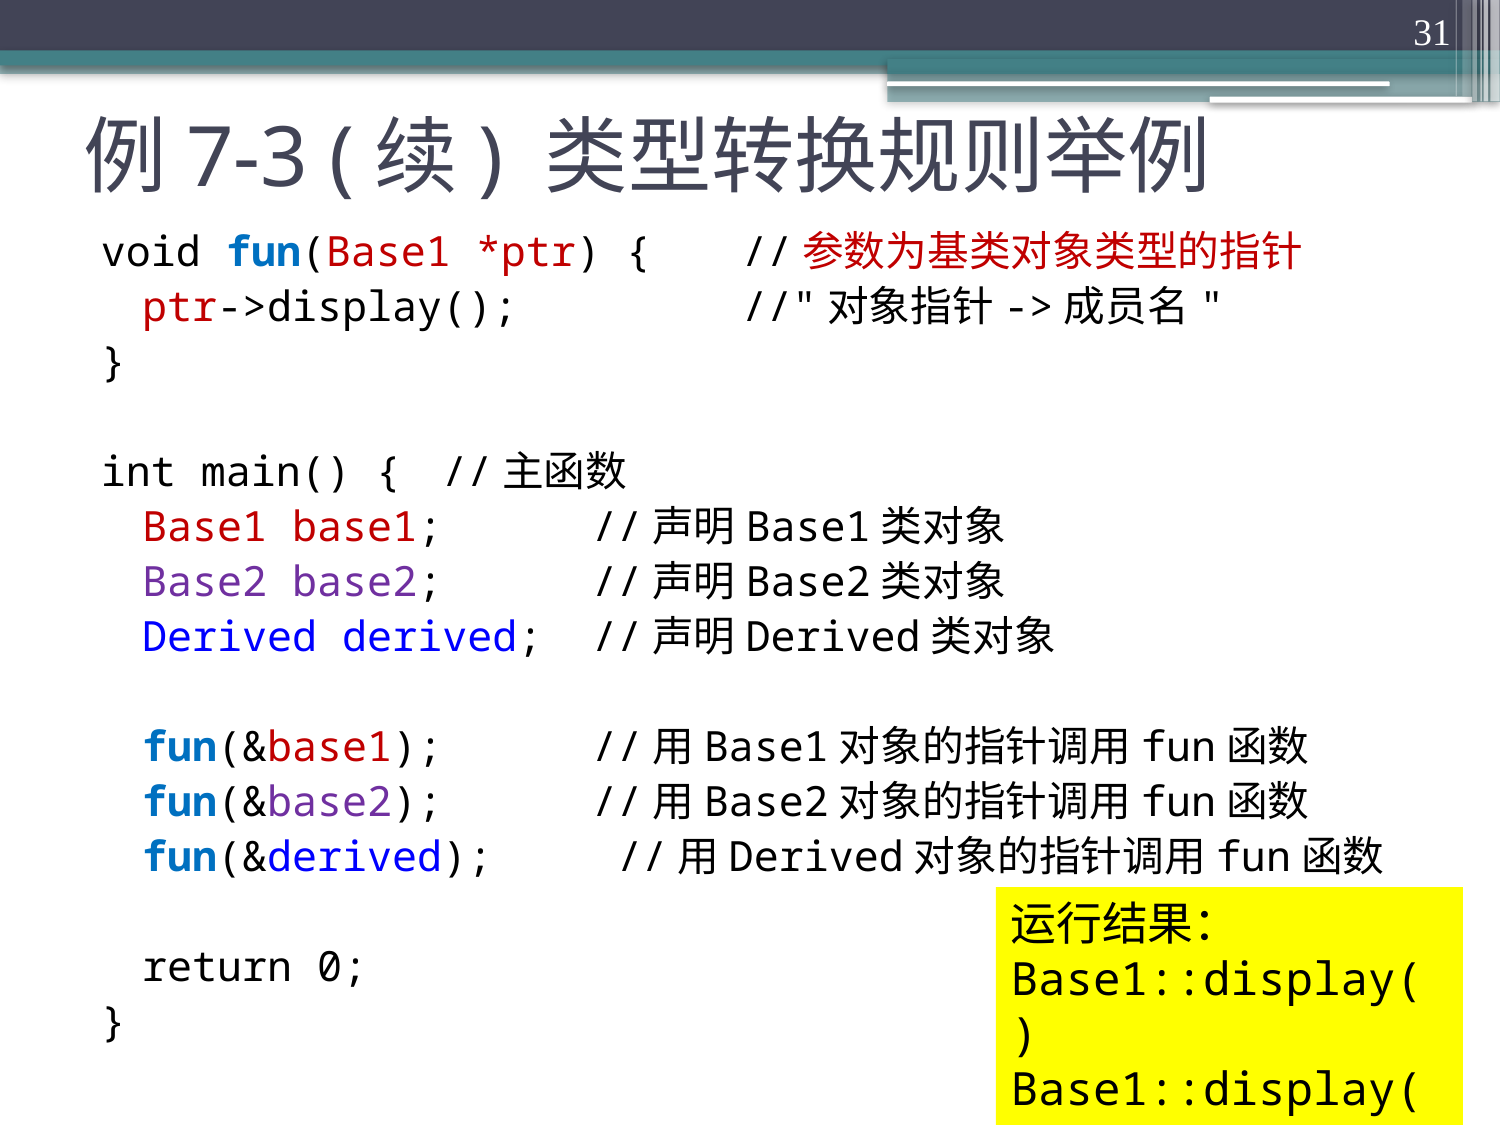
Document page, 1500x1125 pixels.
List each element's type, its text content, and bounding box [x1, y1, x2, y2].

slide_number 31 [1400, 0, 1466, 61]
title 例7-3 (续) 类型转换规则举例 [68, 66, 1419, 212]
text_box [35, 0, 1400, 71]
list void fun(Base1 *ptr) { //参数为基类对象类型的指针 ptr->display(); //"对象指针->成员名" } int main() { //主函数 Base1 base1; //声明Base1类对象 Base2 base2; //声明Base2类对象 Derived derived; //声明Derived类对象 fun(&base1); //用Base1对象的指针调用fun函数 fun(&base2); //用Base2对象的指针调用fun函数 fun(&derived); //用Derived对象的指针调用fun函数 return 0; } [68, 212, 1423, 1059]
text_box 运行结果： Base1::display() Base1::display() Base1::display() [995, 887, 1463, 1125]
